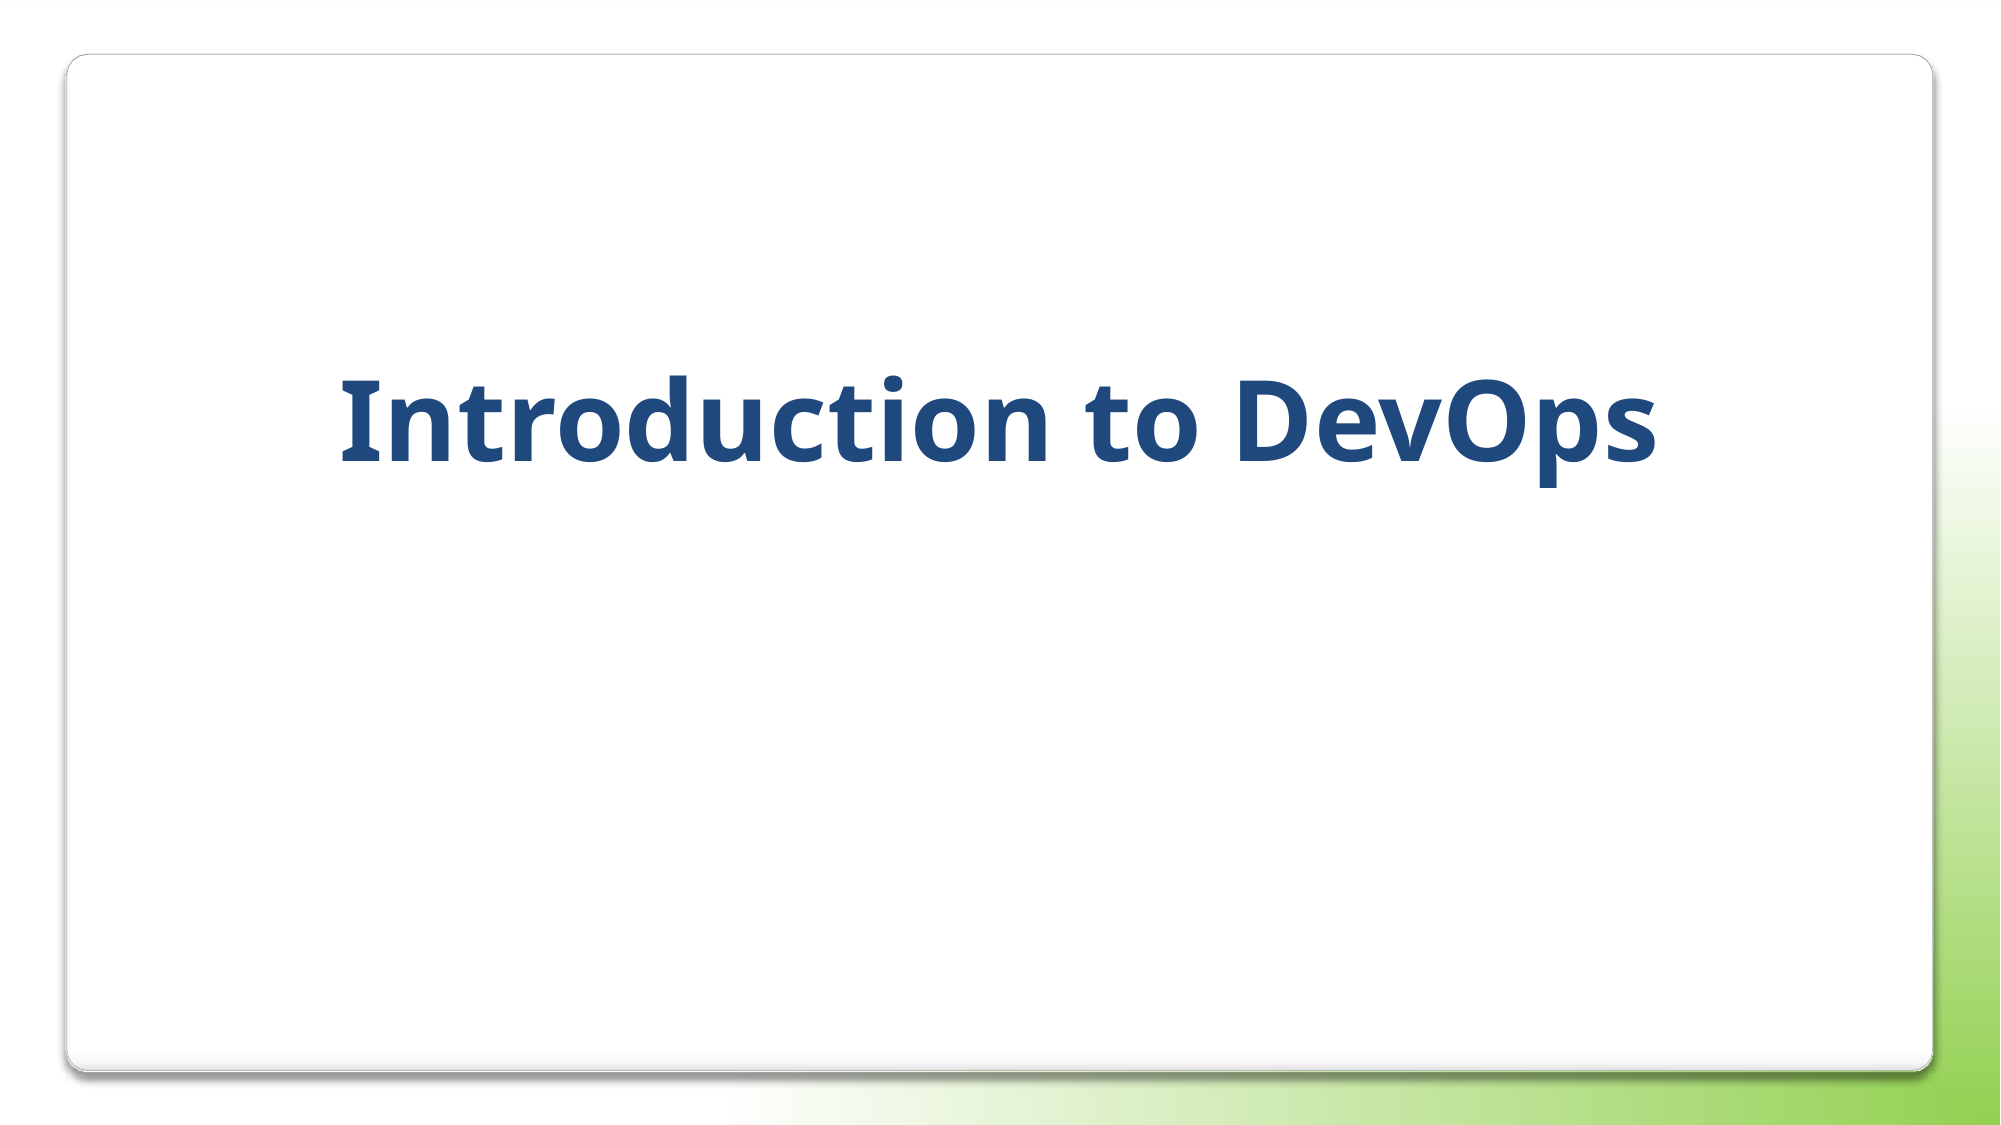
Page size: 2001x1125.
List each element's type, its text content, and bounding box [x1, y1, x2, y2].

picture [0, 0, 2000, 1125]
title Introduction to DevOps [150, 348, 1851, 622]
